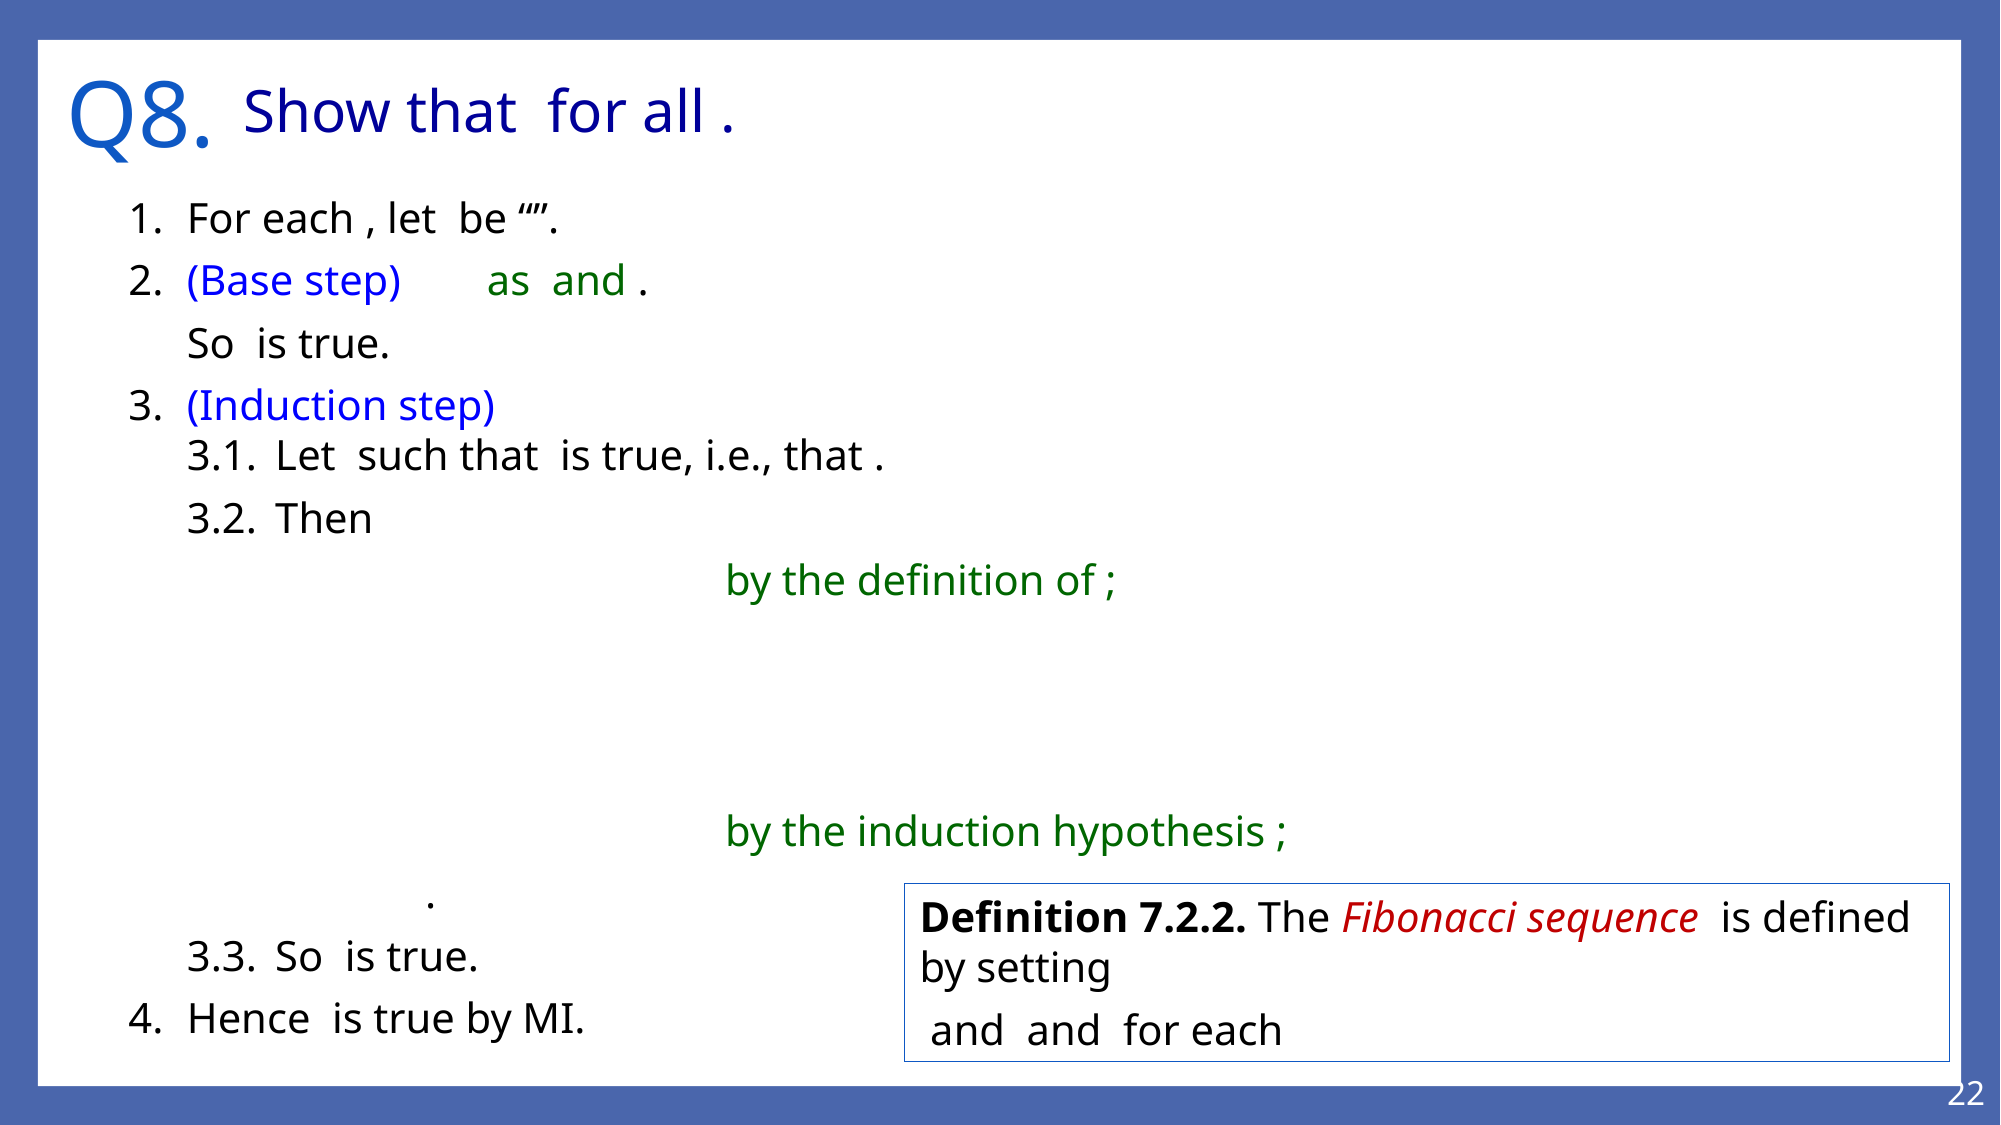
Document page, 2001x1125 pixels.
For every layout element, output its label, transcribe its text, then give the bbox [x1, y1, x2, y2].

slide_number 22 [1720, 1065, 2000, 1125]
title Q8. [51, 37, 268, 185]
